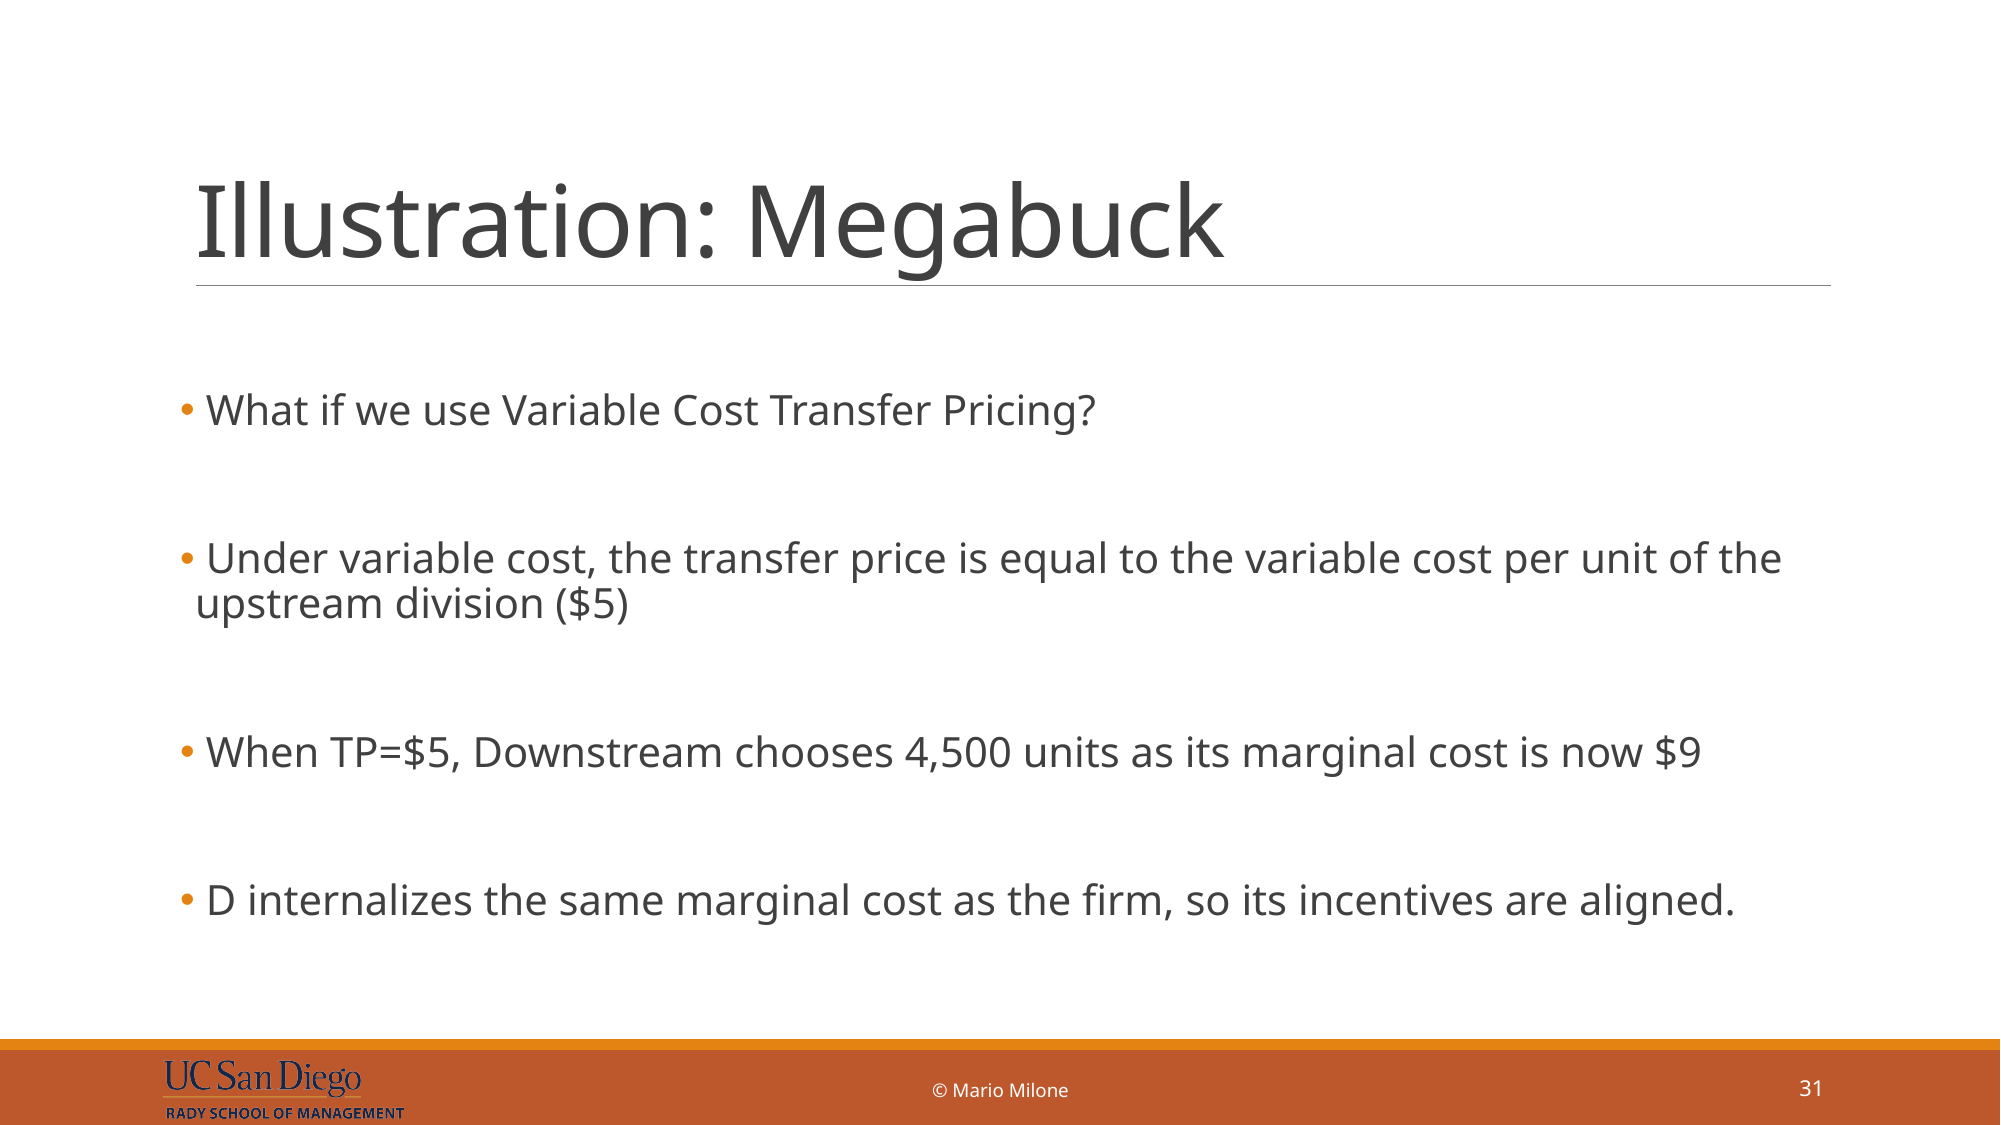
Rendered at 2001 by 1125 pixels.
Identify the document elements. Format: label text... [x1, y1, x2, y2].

footer © Mario Milone [604, 1059, 1396, 1120]
picture [160, 1056, 407, 1123]
slide_number 31 [1624, 1059, 1840, 1120]
list What if we use Variable Cost Transfer Pricing? Under variable cost, the transfer price is equal to the variable cost per unit of the upstream division ($5) When TP=$5, Downstream chooses 4,500 units as its marginal cost is now $9 D internalizes the same marginal cost as the firm, so its incentives are aligned. [180, 302, 1830, 963]
title Illustration: Megabuck [180, 47, 1830, 285]
